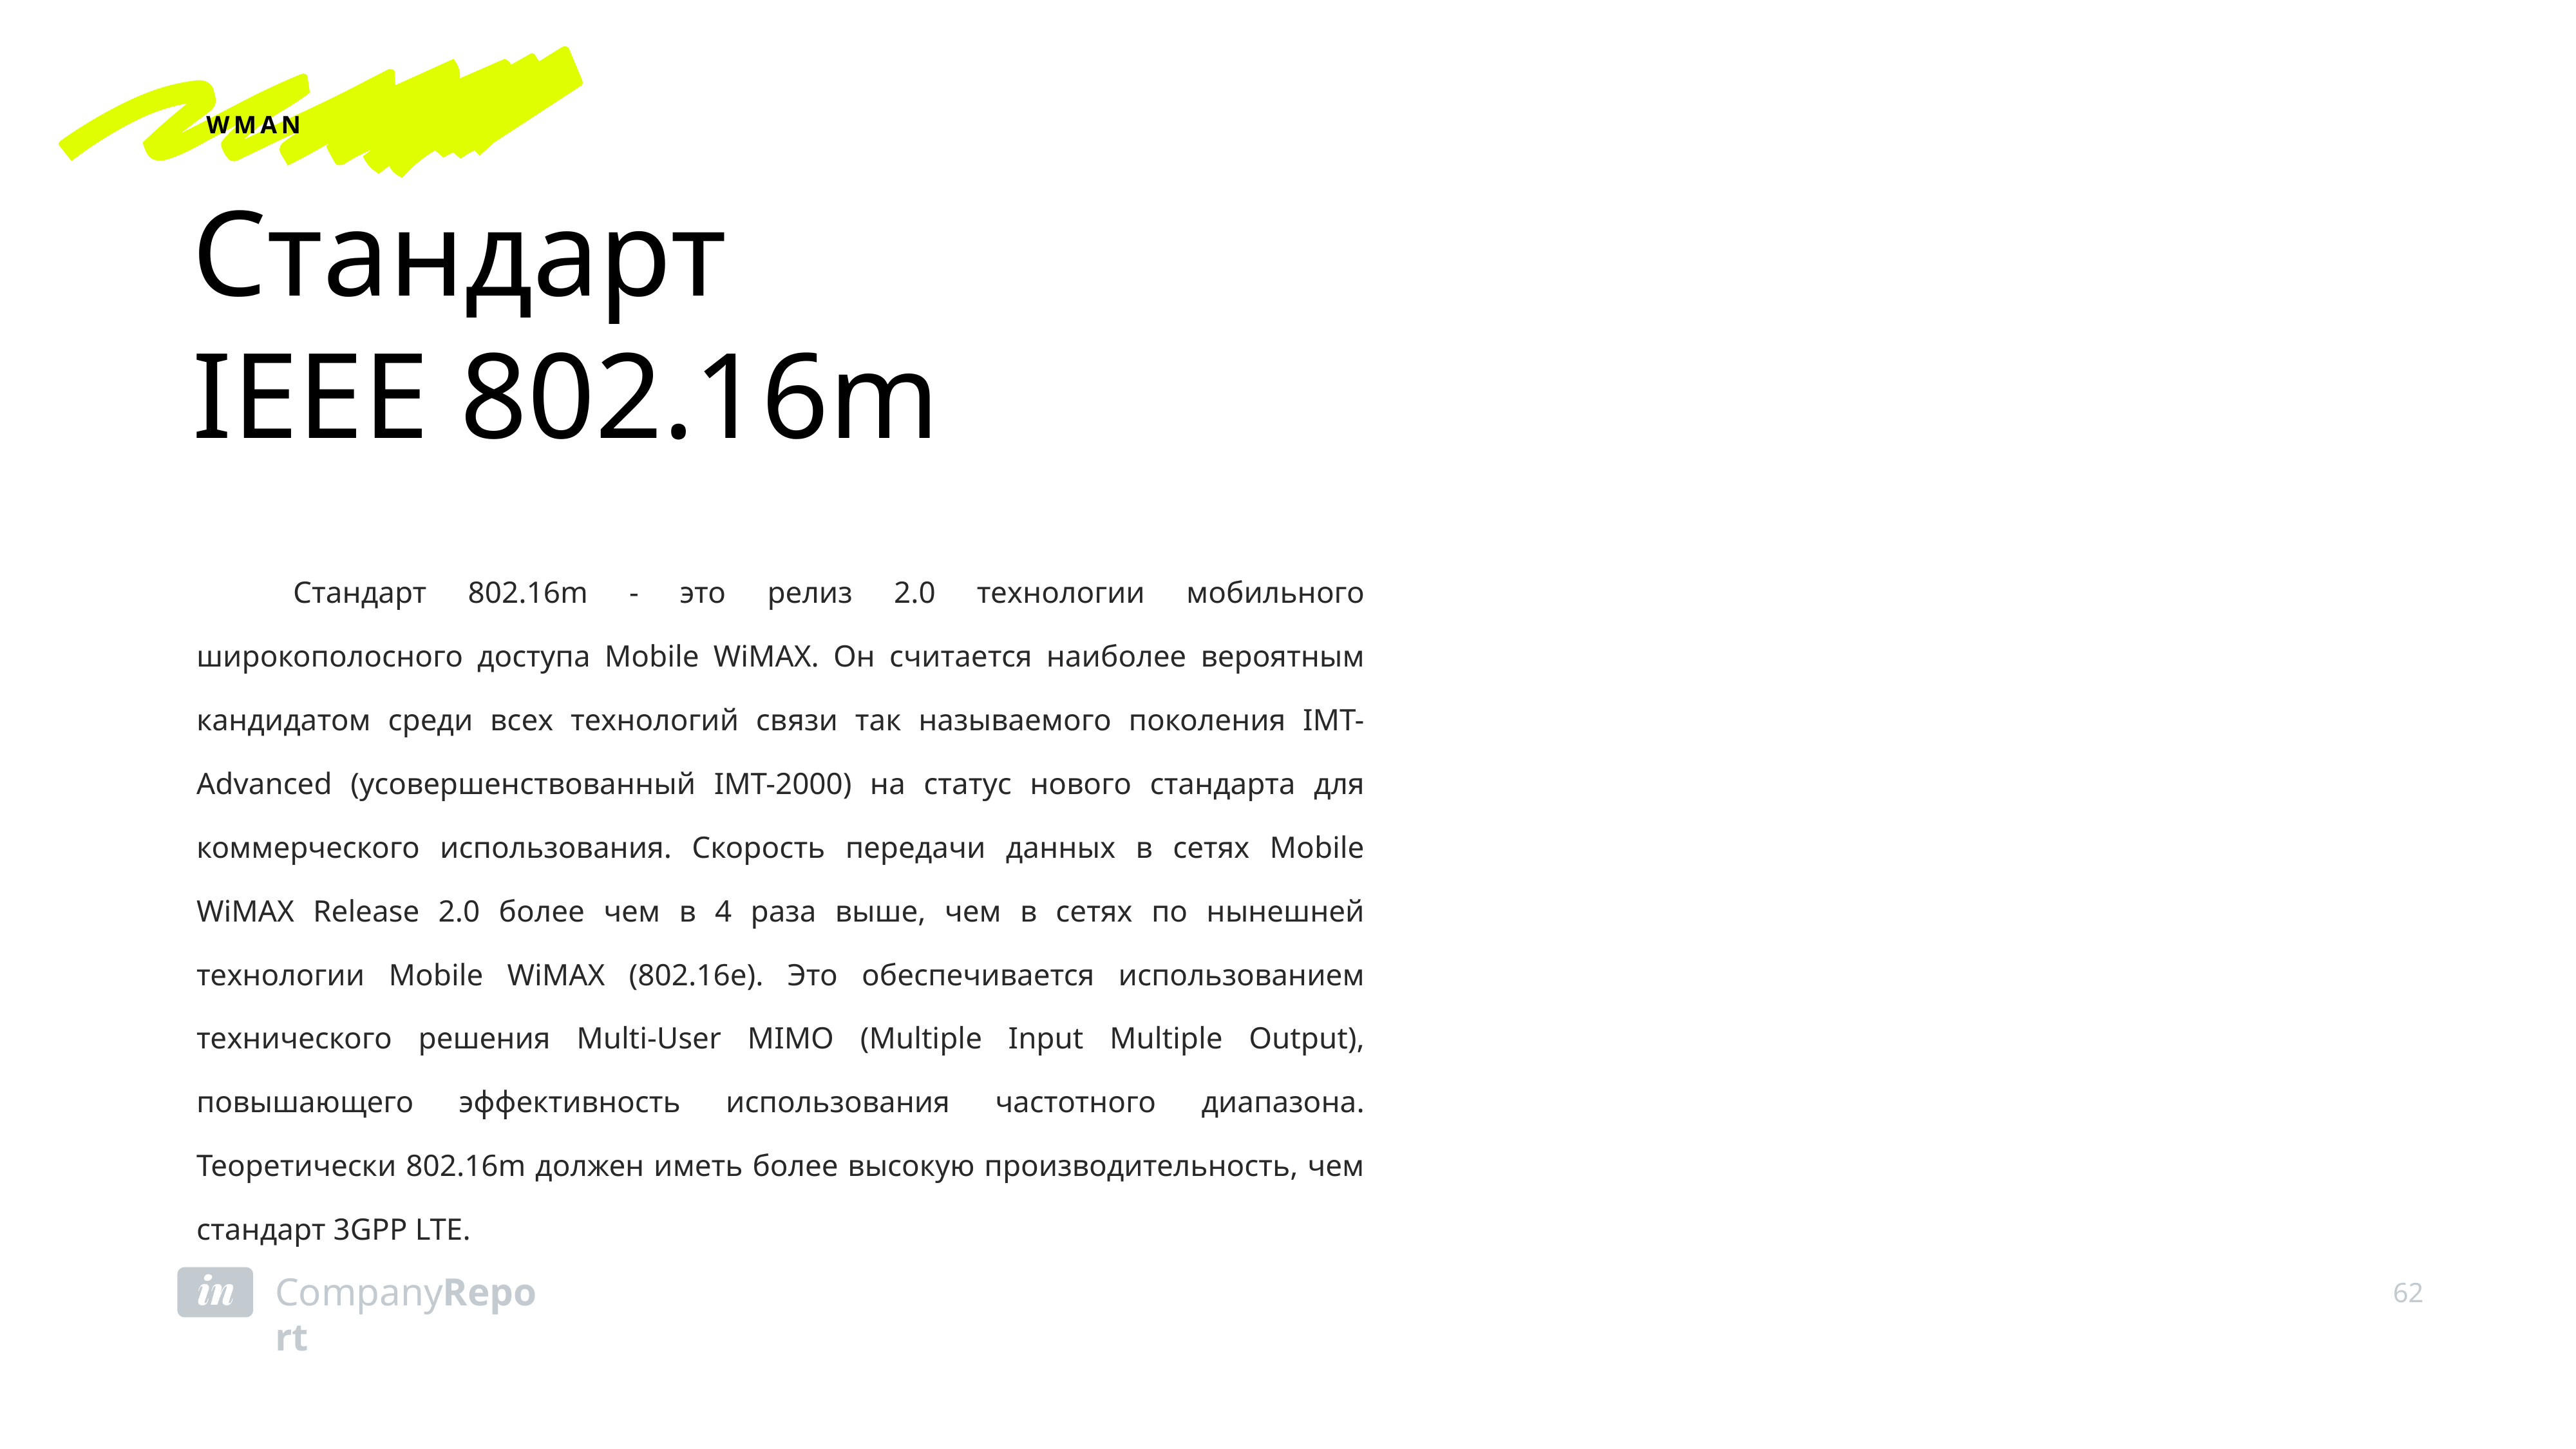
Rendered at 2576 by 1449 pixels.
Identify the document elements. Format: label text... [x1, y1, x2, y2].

slide_number 62 [2383, 1271, 2478, 1322]
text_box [59, 46, 1375, 1195]
